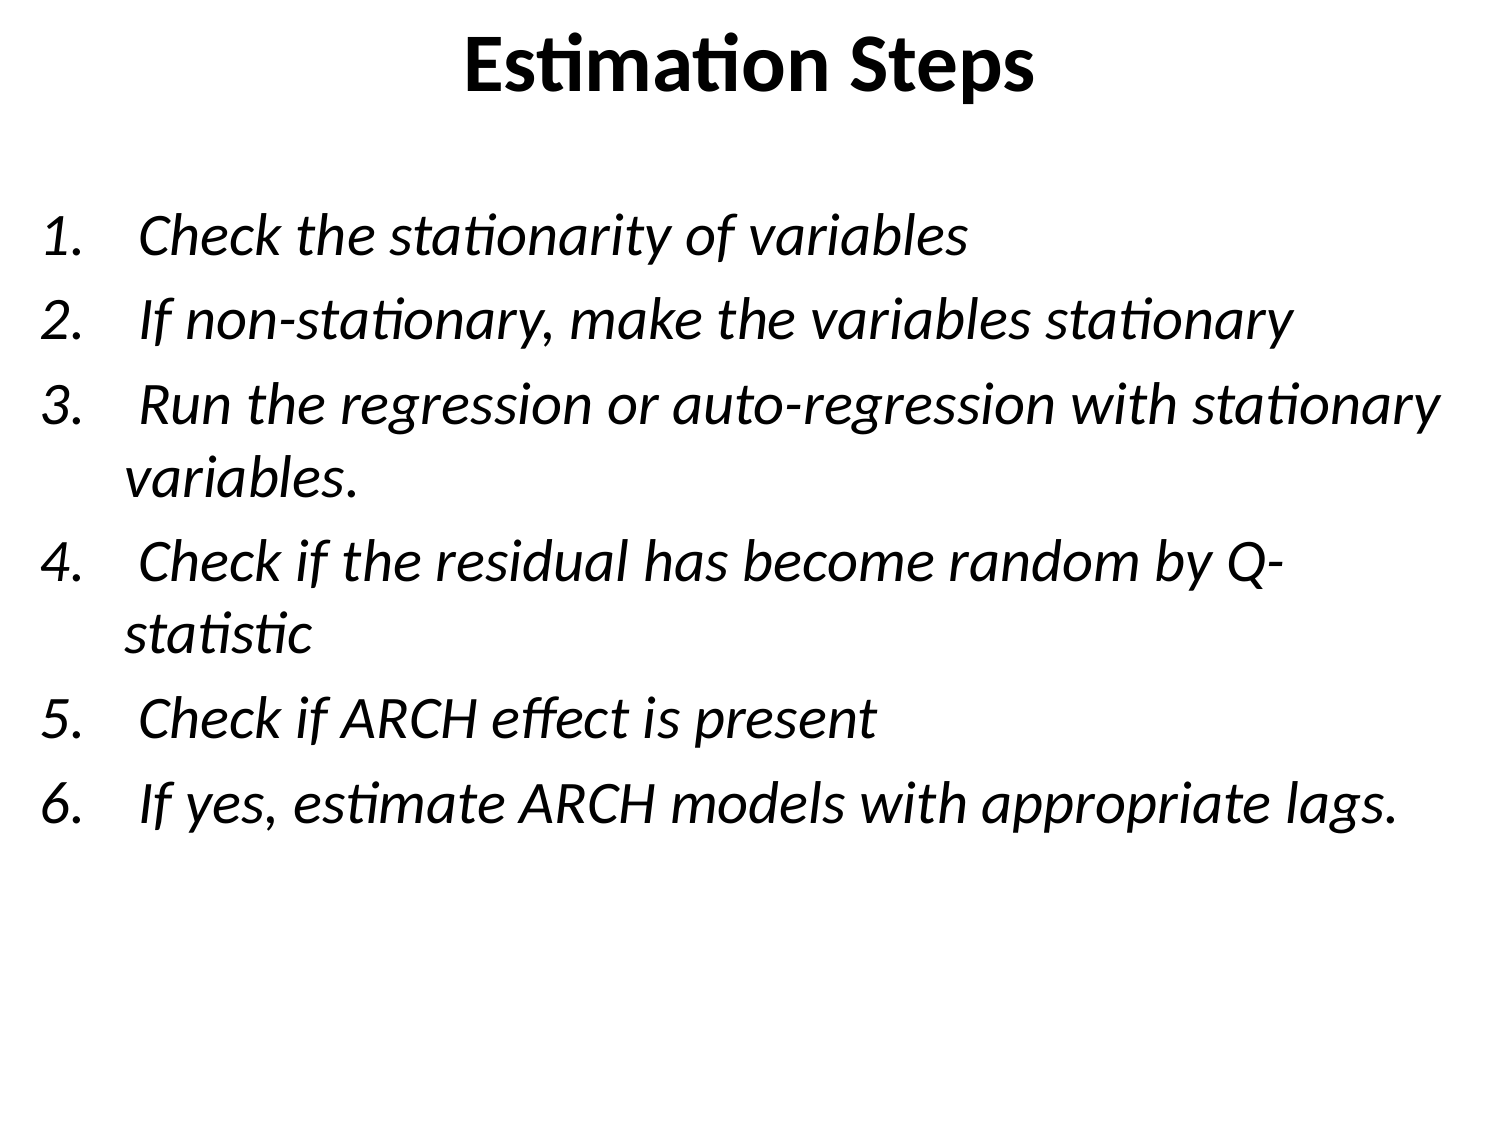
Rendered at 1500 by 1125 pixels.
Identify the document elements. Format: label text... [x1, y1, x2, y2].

text_box Estimation Steps [0, 0, 1500, 116]
text_box Check the stationarity of variables If non-stationary, make the variables stationary Run the regression or auto-regression with stationary variables. Check if the residual has become random by Q-statistic Check if ARCH effect is present If yes, estimate ARCH models with appropriate lags. [24, 187, 1475, 913]
